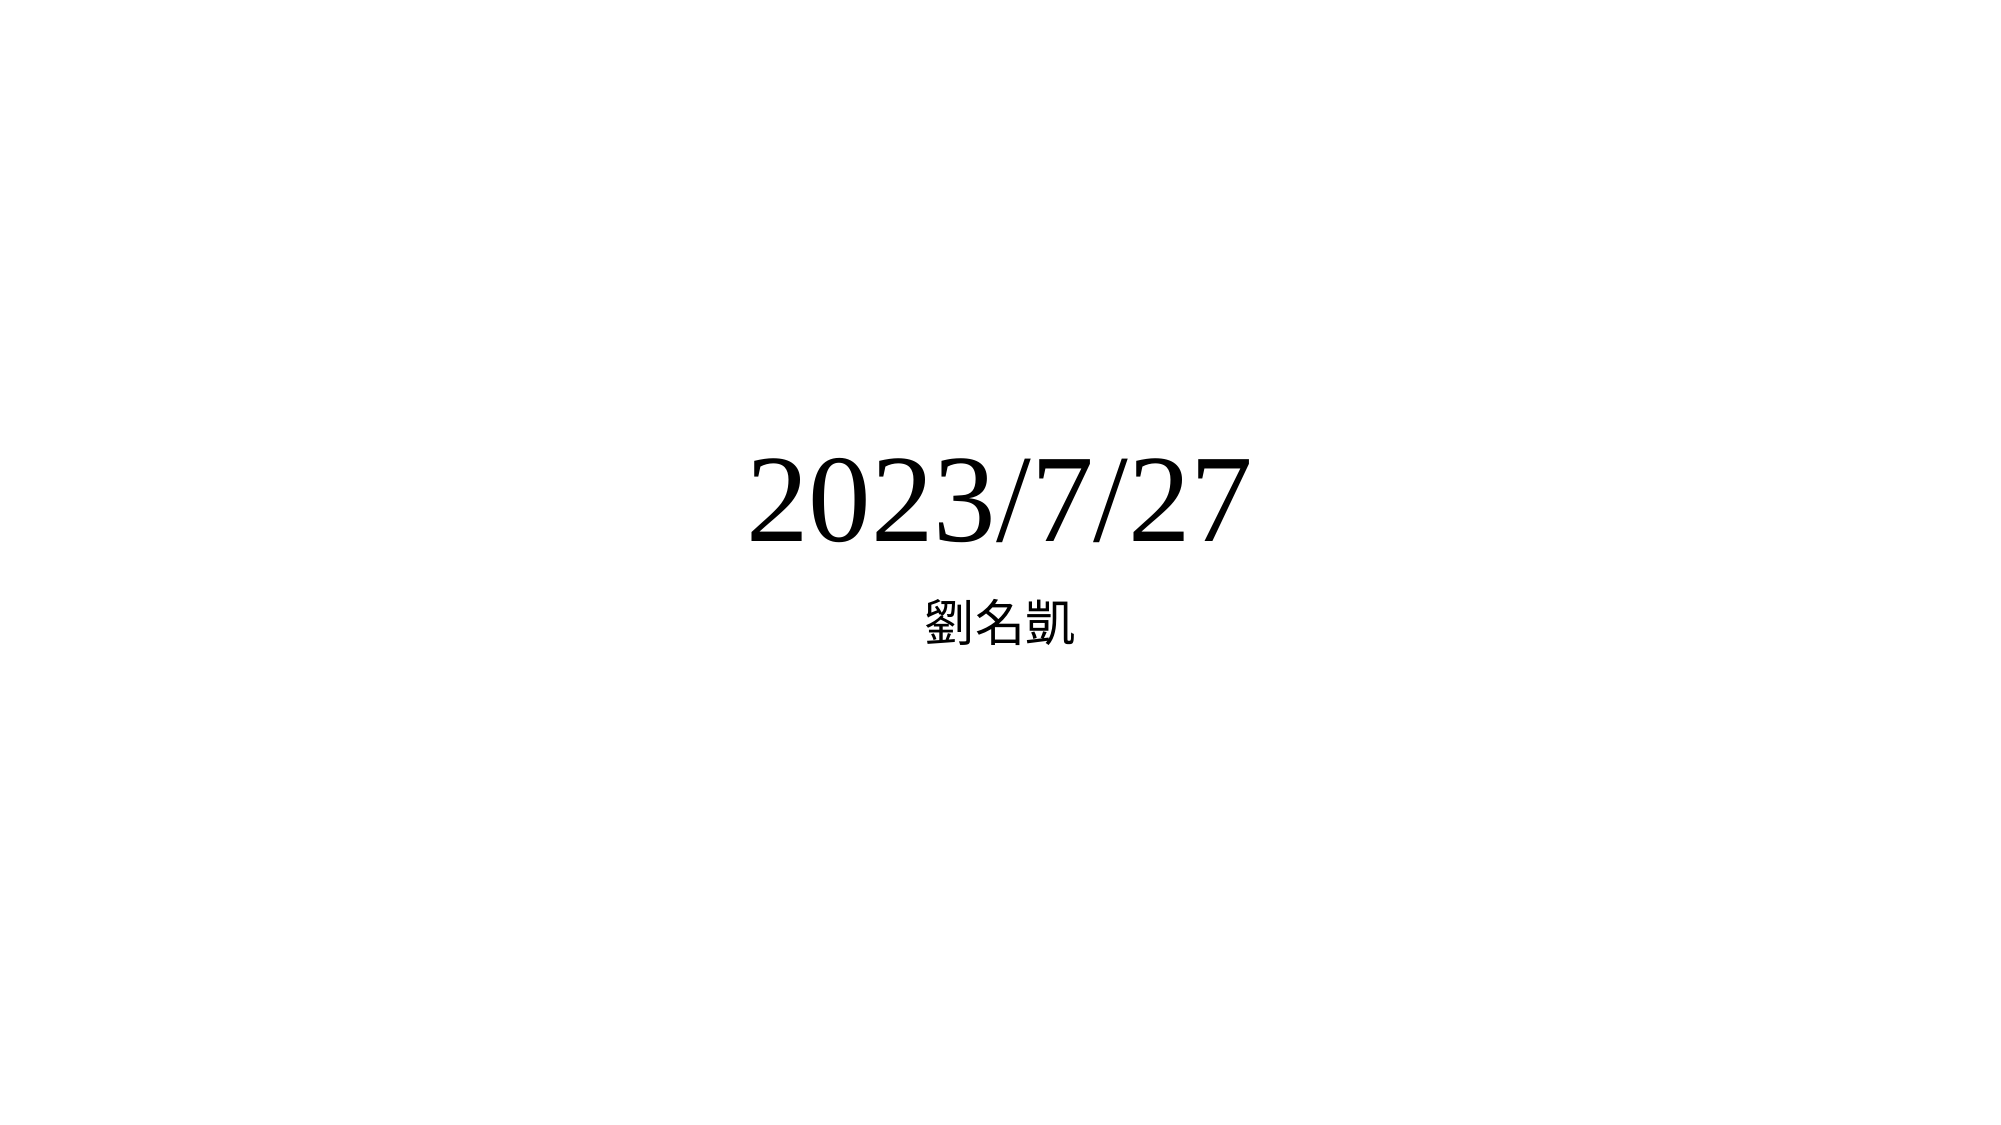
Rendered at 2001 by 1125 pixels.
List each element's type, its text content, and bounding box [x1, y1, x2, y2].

subtitle 劉名凱 [249, 590, 1750, 863]
title 2023/7/27 [249, 184, 1750, 576]
